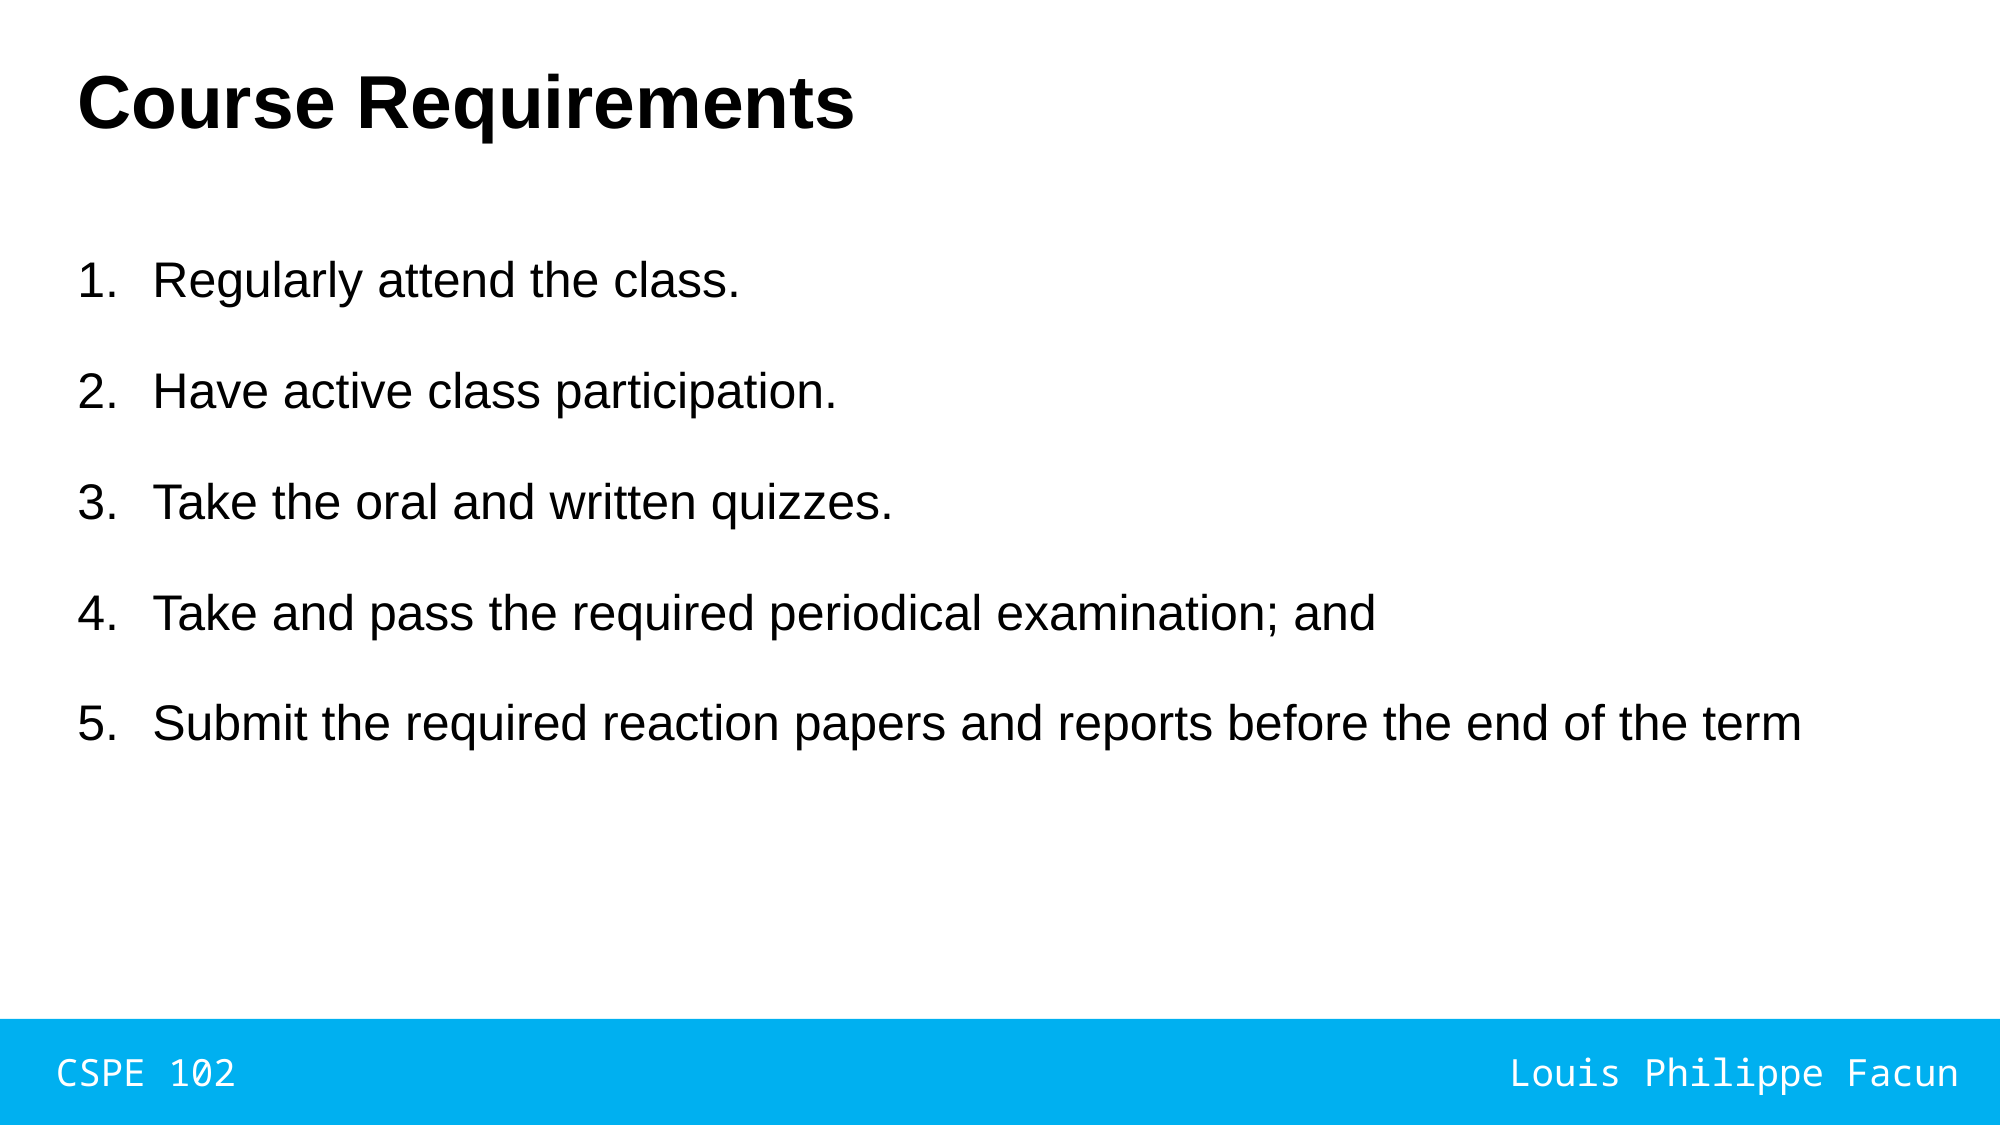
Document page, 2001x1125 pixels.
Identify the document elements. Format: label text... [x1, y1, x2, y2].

title Course Requirements [62, 60, 1942, 149]
text_box CSPE 102 [41, 1041, 572, 1102]
text_box [0, 1018, 2000, 1125]
text_box Louis Philippe Facun [1443, 1041, 1974, 1102]
list Regularly attend the class. Have active class participation. Take the oral and written quizzes. Take and pass the required periodical examination; and Submit the required reaction papers and reports before the end of the term [62, 209, 1942, 1018]
